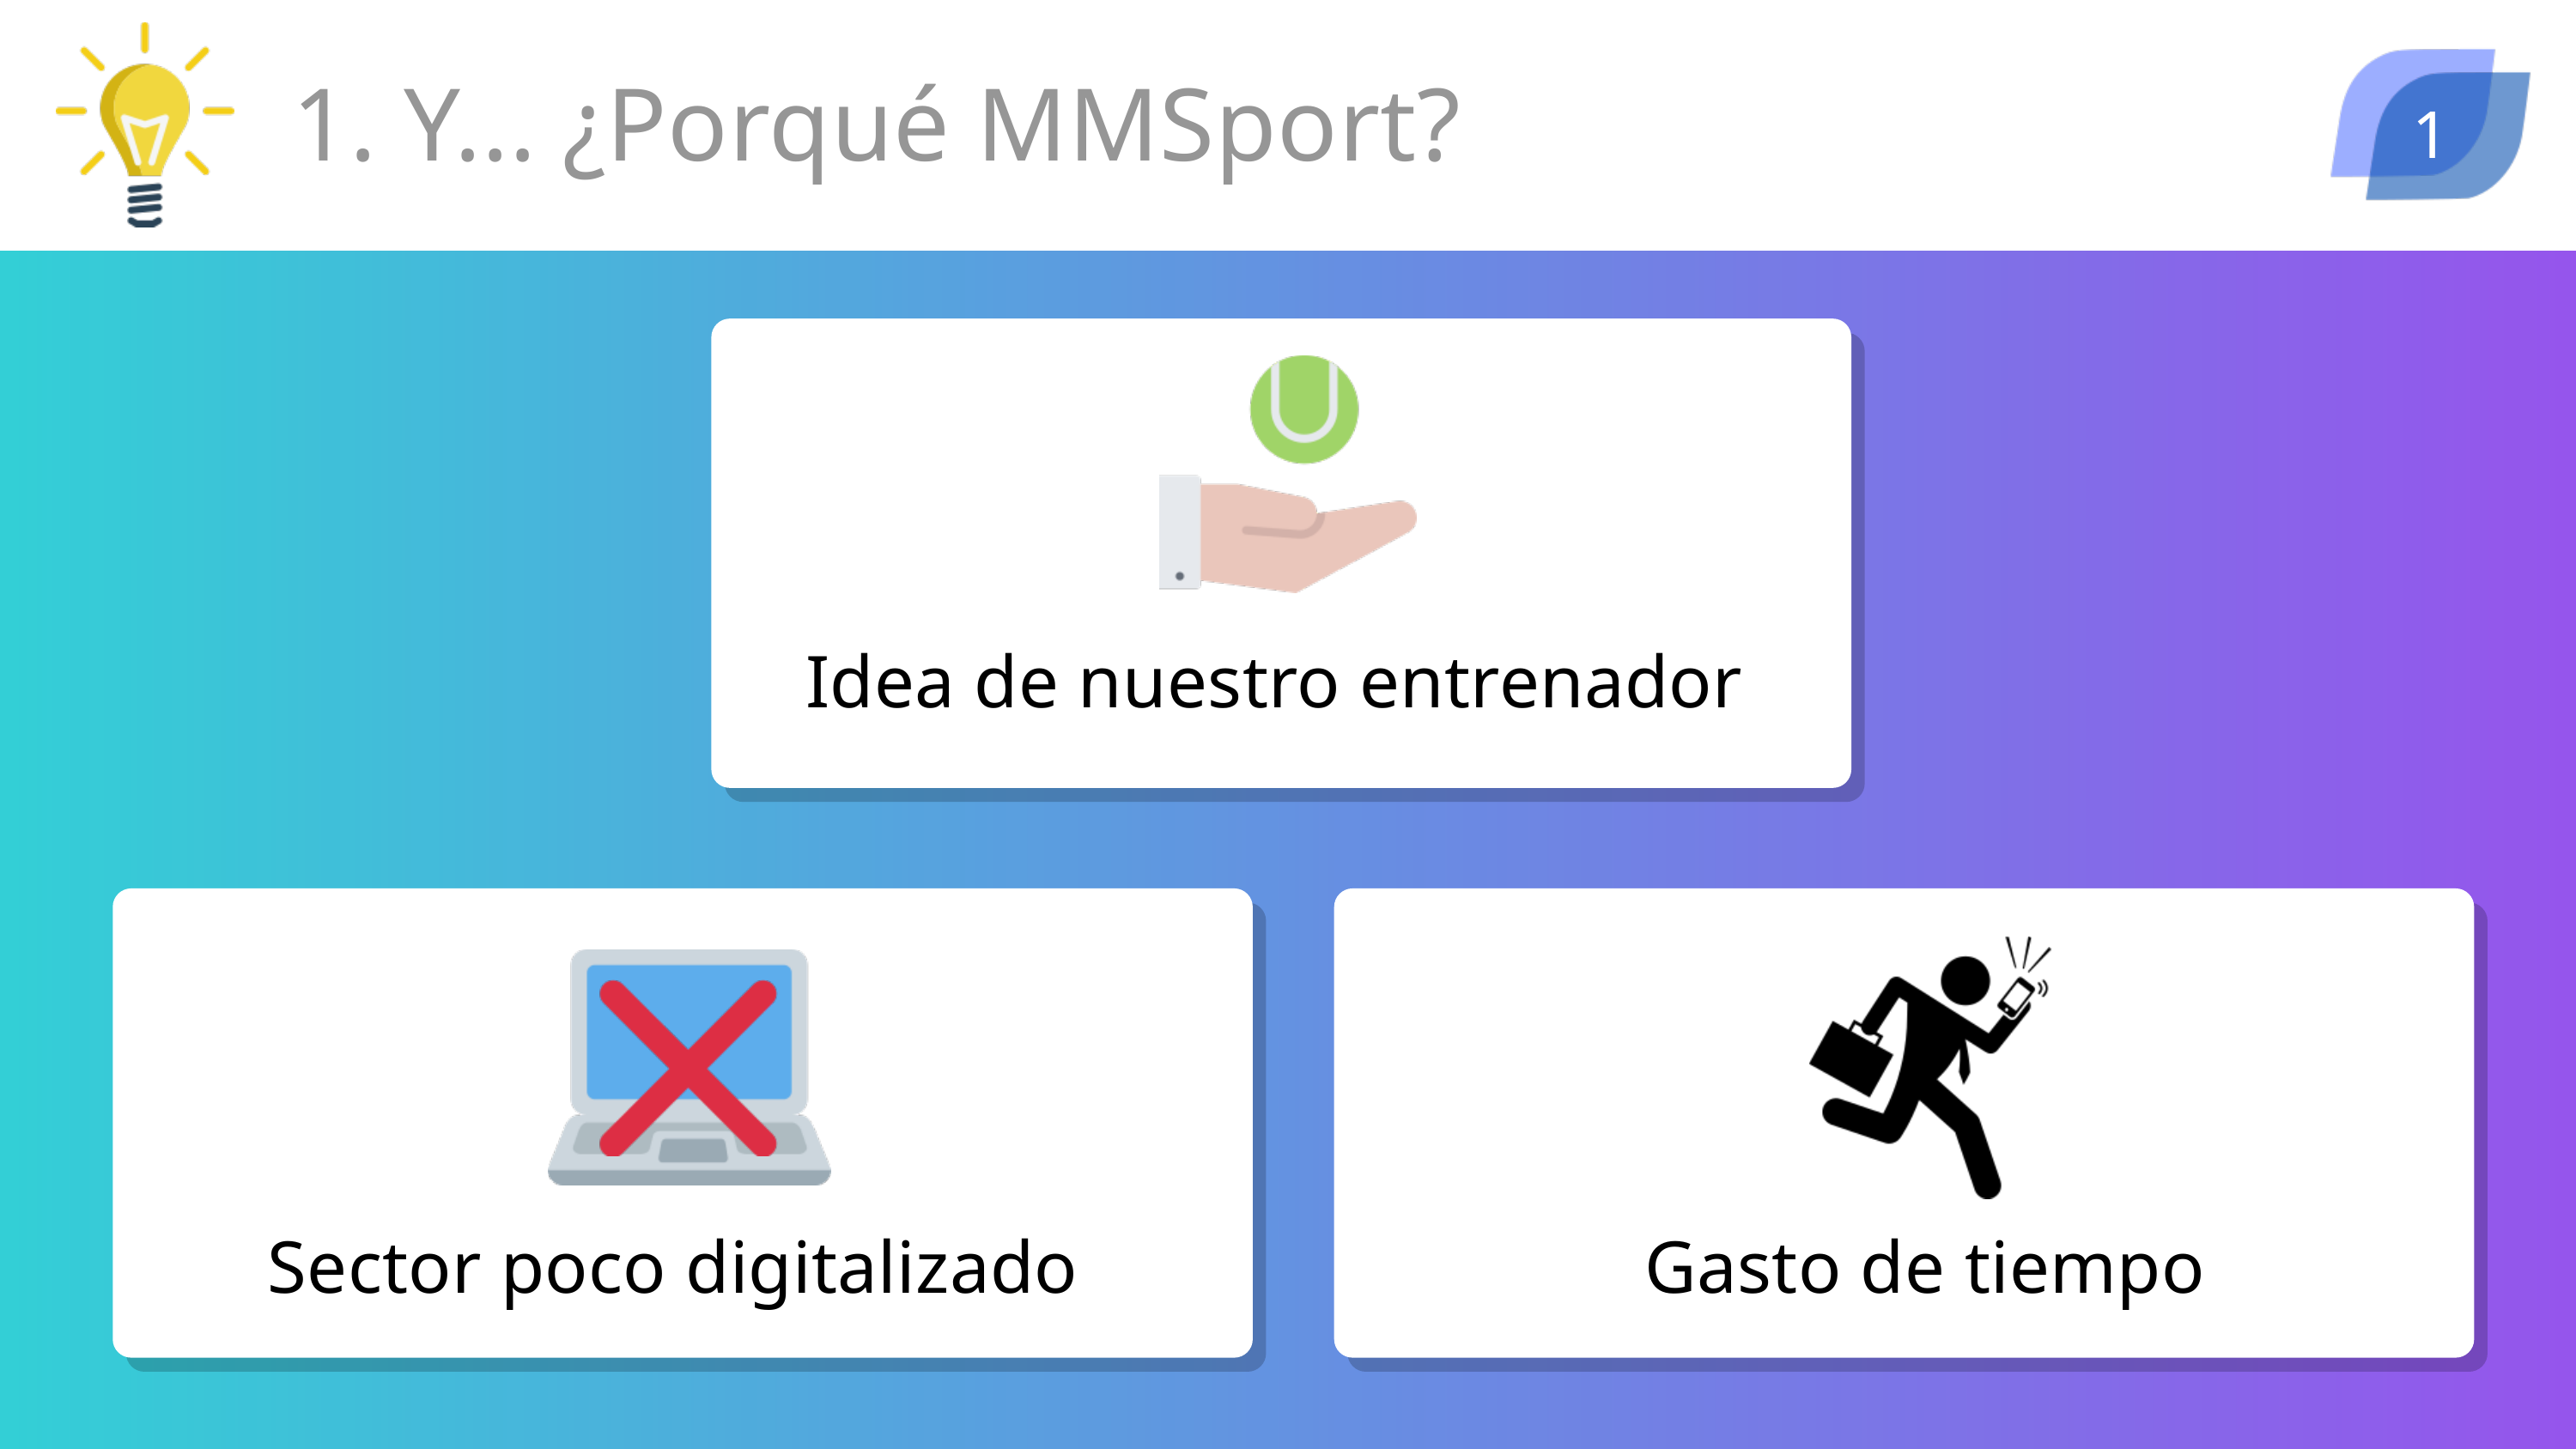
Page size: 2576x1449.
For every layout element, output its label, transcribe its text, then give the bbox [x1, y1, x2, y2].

picture [55, 21, 234, 228]
text_box 1. Y... ¿Porqué MMSport? [292, 74, 2117, 181]
picture [0, 251, 2576, 1449]
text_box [547, 949, 831, 1186]
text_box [112, 888, 1267, 1373]
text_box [1334, 888, 2488, 1373]
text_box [2301, 39, 2561, 211]
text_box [711, 318, 1865, 803]
